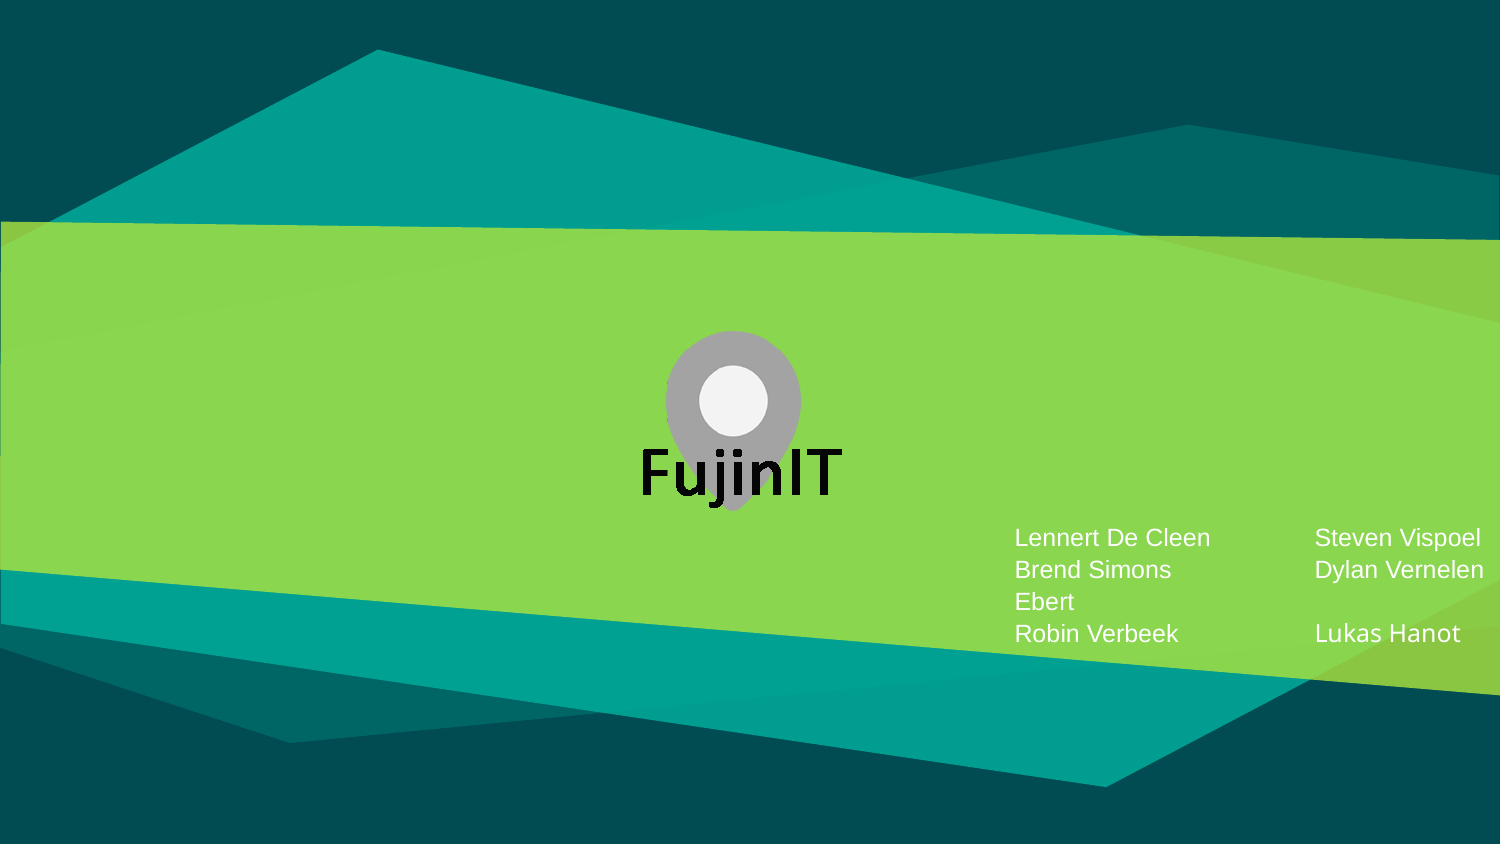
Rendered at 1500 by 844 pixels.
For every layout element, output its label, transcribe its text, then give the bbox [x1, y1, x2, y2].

picture [465, 303, 1021, 581]
text_box Lennert De Cleen Steven Vispoel Brend Simons Dylan Vernelen Ebert Robin Verbeek Lukas Hanot [999, 504, 1500, 617]
